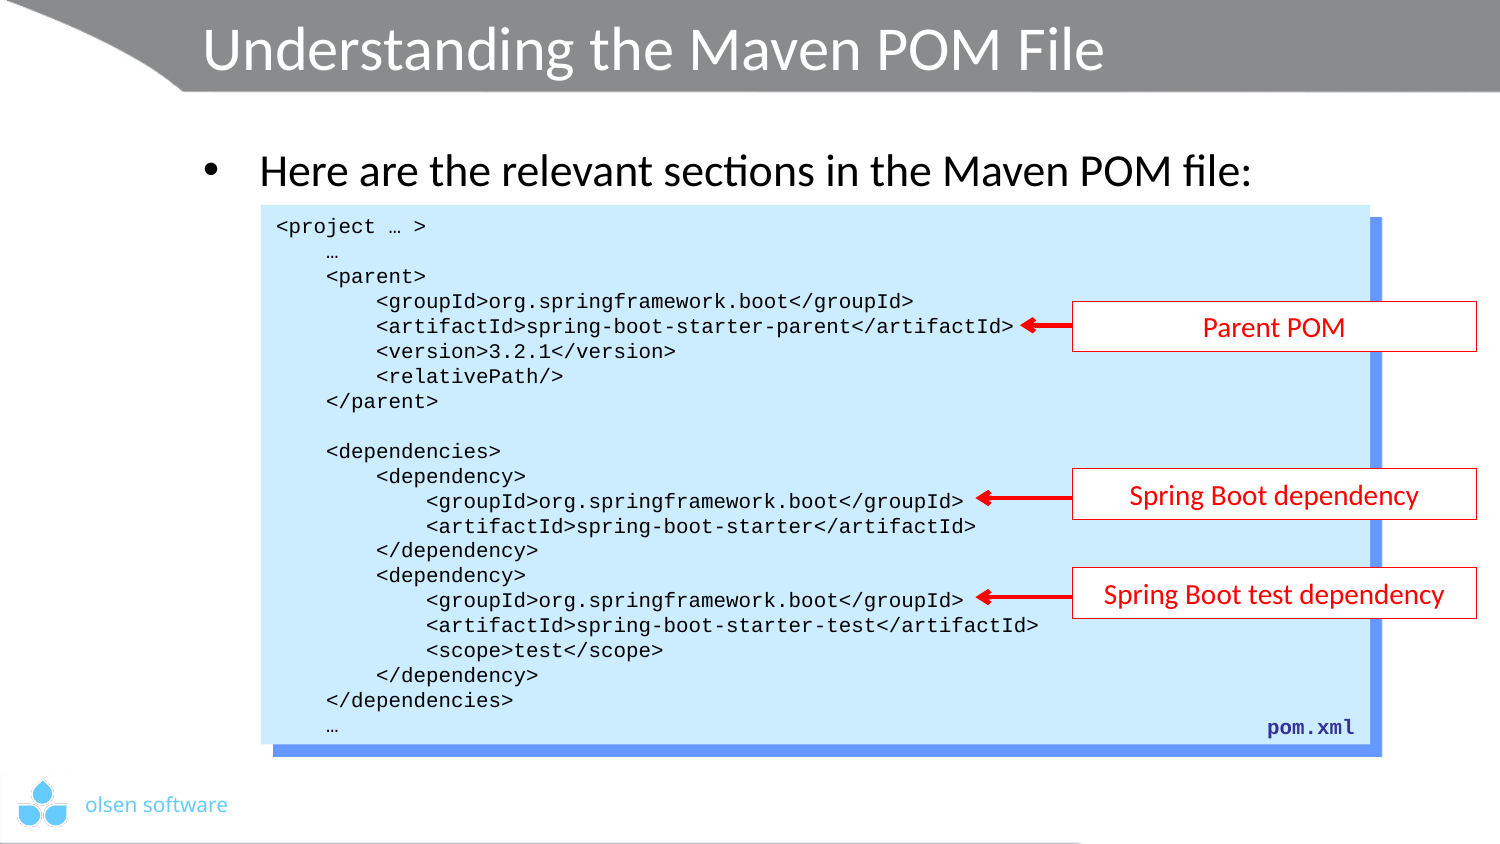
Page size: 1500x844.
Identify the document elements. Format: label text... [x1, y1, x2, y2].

text_box pom.xml [1251, 706, 1370, 746]
text_box Spring Boot test dependency [1072, 567, 1477, 619]
title Understanding the Maven POM File [187, 0, 1426, 93]
picture [0, 0, 1500, 844]
text_box Parent POM [1072, 301, 1477, 352]
text_box Spring Boot dependency [1072, 468, 1477, 520]
text_box <project … > … <parent> <groupId>org.springframework.boot</groupId> <artifactId>spring-boot-starter-parent</artifactId> <version>3.2.1</version> <relativePath/> </parent> <dependencies> <dependency> <groupId>org.springframework.boot</groupId> <artifactId>spring-boot-starter</artifactId> </dependency> <dependency> <groupId>org.springframework.boot</groupId> <artifactId>spring-boot-starter-test</artifactId> <scope>test</scope> </dependency> </dependencies> … [260, 204, 1371, 745]
list Here are the relevant sections in the Maven POM file: [188, 133, 1425, 716]
